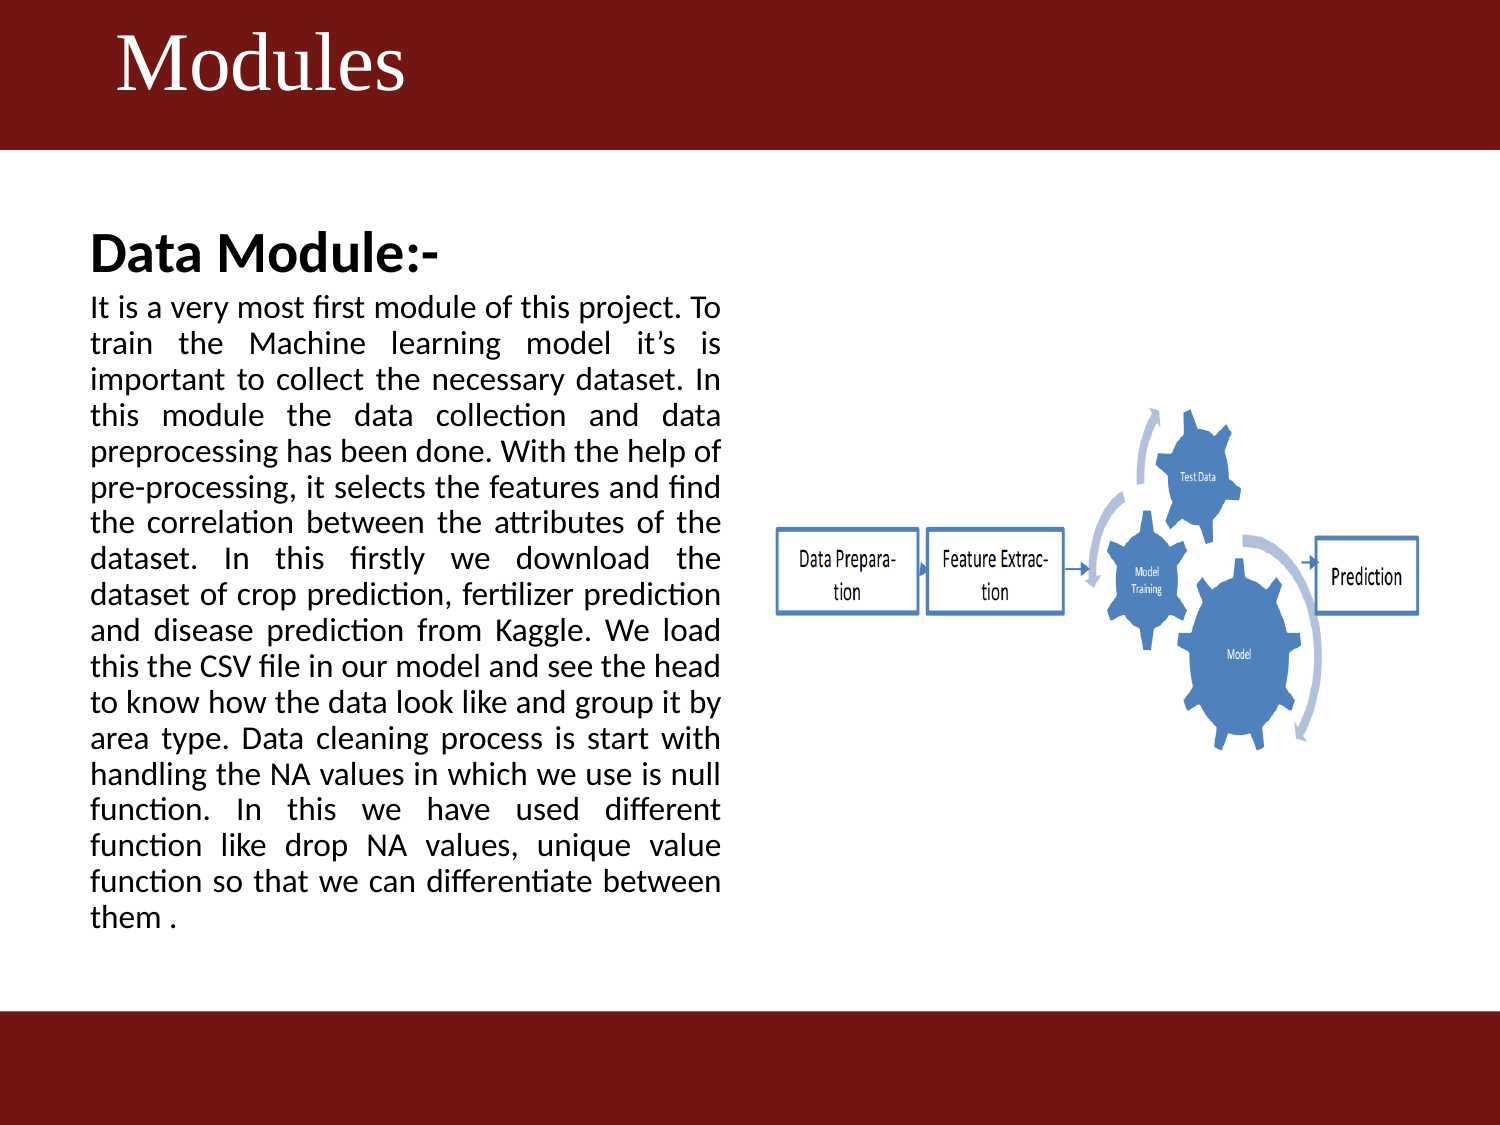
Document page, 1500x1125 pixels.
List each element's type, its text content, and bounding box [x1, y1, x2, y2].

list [773, 396, 1437, 755]
list Data Module:- It is a very most first module of this project. To train the Machine learning model it’s is important to collect the necessary dataset. In this module the data collection and data preprocessing has been done. With the help of pre-processing, it selects the features and find the correlation between the attributes of the dataset. In this firstly we download the dataset of crop prediction, fertilizer prediction and disease prediction from Kaggle. We load this the CSV file in our model and see the head to know how the data look like and group it by area type. Data cleaning process is start with handling the NA values in which we use is null function. In this we have used different function like drop NA values, unique value function so that we can differentiate between them . [75, 206, 738, 1006]
text_box [0, 0, 1500, 150]
text_box [0, 1011, 1500, 1125]
text_box Modules [100, 0, 1013, 115]
